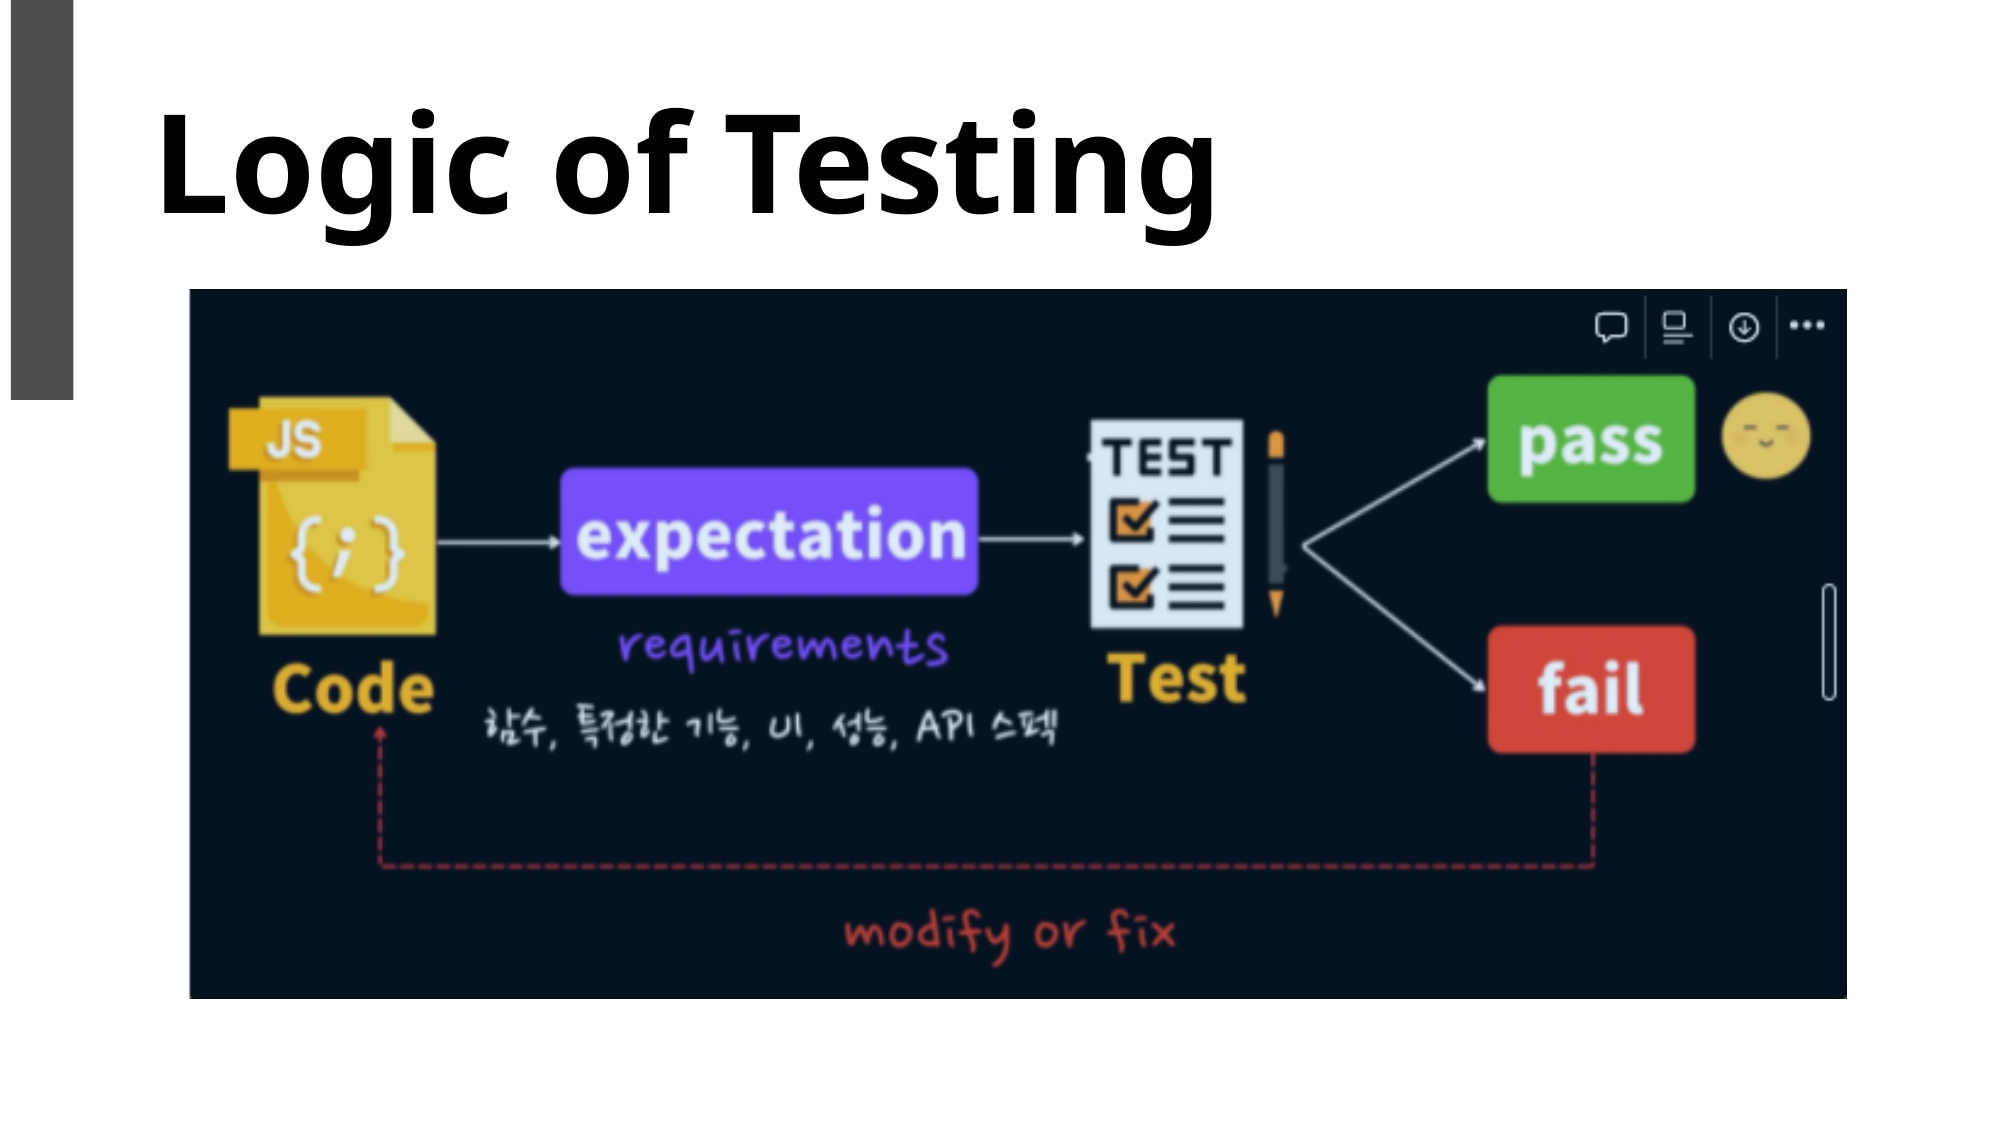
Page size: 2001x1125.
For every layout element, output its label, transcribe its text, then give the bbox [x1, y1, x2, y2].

picture [188, 289, 1847, 999]
title Logic of Testing [137, 59, 1863, 278]
